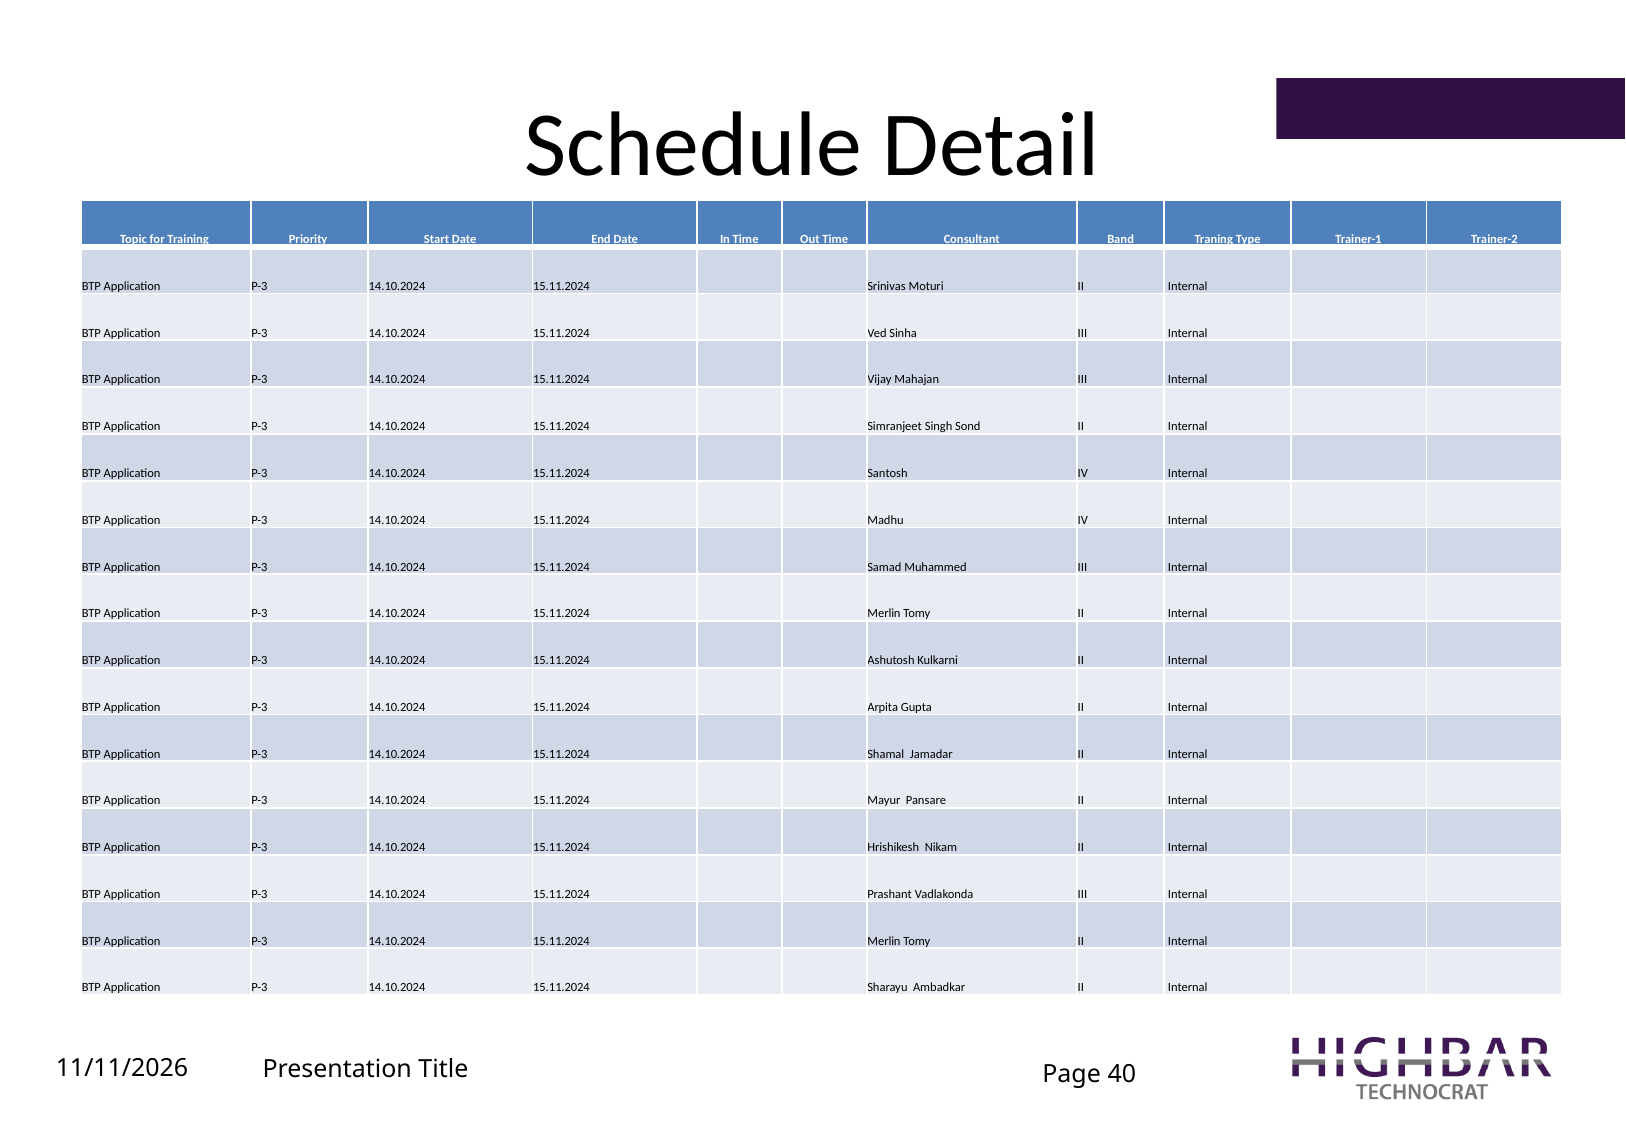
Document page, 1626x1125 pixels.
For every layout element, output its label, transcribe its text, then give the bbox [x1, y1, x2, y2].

table_cell [1292, 762, 1426, 807]
table_cell Internal [1165, 902, 1290, 947]
table_cell P-3 [252, 575, 367, 620]
table_cell BTP Application [82, 482, 250, 527]
table_cell [783, 902, 866, 947]
table_cell [783, 715, 866, 760]
table_cell 15.11.2024 [533, 250, 696, 293]
table_cell P-3 [252, 715, 367, 760]
table_cell BTP Application [82, 669, 250, 714]
table_cell BTP Application [82, 250, 250, 293]
table_cell 15.11.2024 [533, 856, 696, 901]
table_cell BTP Application [82, 622, 250, 667]
table_cell 15.11.2024 [533, 949, 696, 994]
table_cell P-3 [252, 902, 367, 947]
table_cell BTP Application [82, 902, 250, 947]
table_cell BTP Application [82, 388, 250, 433]
table_cell [783, 528, 866, 573]
table_header Topic for Training [82, 201, 250, 244]
table_cell [783, 250, 866, 293]
table_cell [1427, 435, 1561, 480]
table_header Out Time [783, 201, 866, 244]
table_cell Internal [1165, 482, 1290, 527]
table_cell [1292, 715, 1426, 760]
table_header Consultant [868, 201, 1076, 244]
table_cell BTP Application [82, 762, 250, 807]
table_cell [783, 294, 866, 339]
table_cell [698, 294, 781, 339]
table_cell [698, 669, 781, 714]
table_cell Ashutosh Kulkarni [868, 622, 1076, 667]
table_cell Merlin Tomy [868, 575, 1076, 620]
table_cell 14.10.2024 [369, 294, 532, 339]
table_cell 15.11.2024 [533, 482, 696, 527]
table_cell [698, 715, 781, 760]
table_cell 14.10.2024 [369, 575, 532, 620]
table_cell [783, 669, 866, 714]
table_cell 14.10.2024 [369, 715, 532, 760]
table_cell [1427, 669, 1561, 714]
table_cell P-3 [252, 622, 367, 667]
table_cell II [1078, 250, 1163, 293]
table_cell BTP Application [82, 715, 250, 760]
table_cell 15.11.2024 [533, 902, 696, 947]
table_cell Mayur Pansare [868, 762, 1076, 807]
table_cell [1292, 482, 1426, 527]
table_cell 14.10.2024 [369, 482, 532, 527]
table_cell P-3 [252, 809, 367, 854]
table_cell P-3 [252, 435, 367, 480]
table_cell Ved Sinha [868, 294, 1076, 339]
table_cell 14.10.2024 [369, 388, 532, 433]
table_cell [698, 575, 781, 620]
table_cell 14.10.2024 [369, 341, 532, 386]
table_cell [1427, 715, 1561, 760]
table_cell Vijay Mahajan [868, 341, 1076, 386]
table_cell 15.11.2024 [533, 341, 696, 386]
table_cell III [1078, 856, 1163, 901]
table_cell [1292, 809, 1426, 854]
table_cell [1292, 250, 1426, 293]
table_cell P-3 [252, 250, 367, 293]
table_cell II [1078, 809, 1163, 854]
table_cell Samad Muhammed [868, 528, 1076, 573]
table_header Band [1078, 201, 1163, 244]
table_cell Internal [1165, 809, 1290, 854]
table_cell [1427, 949, 1561, 994]
table_cell Shamal Jamadar [868, 715, 1076, 760]
table_cell Internal [1165, 528, 1290, 573]
table_cell 14.10.2024 [369, 856, 532, 901]
table_cell [698, 762, 781, 807]
table_cell [698, 902, 781, 947]
table_cell 14.10.2024 [369, 435, 532, 480]
table_cell P-3 [252, 388, 367, 433]
table_cell [1292, 669, 1426, 714]
table_header Trainer-2 [1427, 201, 1561, 244]
table_cell P-3 [252, 669, 367, 714]
table_cell 15.11.2024 [533, 809, 696, 854]
table_cell [783, 949, 866, 994]
table_cell 14.10.2024 [369, 528, 532, 573]
table_cell Sharayu Ambadkar [868, 949, 1076, 994]
table_cell P-3 [252, 528, 367, 573]
table_cell [698, 949, 781, 994]
table_cell [1292, 575, 1426, 620]
table_cell [698, 856, 781, 901]
table_cell Internal [1165, 715, 1290, 760]
table_cell [1427, 294, 1561, 339]
table_cell BTP Application [82, 528, 250, 573]
table_cell 14.10.2024 [369, 902, 532, 947]
table_cell P-3 [252, 949, 367, 994]
table_cell [698, 482, 781, 527]
table_cell 15.11.2024 [533, 622, 696, 667]
table_cell [698, 250, 781, 293]
table_cell Srinivas Moturi [868, 250, 1076, 293]
table_cell Internal [1165, 856, 1290, 901]
table_cell [1427, 856, 1561, 901]
table_cell III [1078, 341, 1163, 386]
table_cell [1292, 341, 1426, 386]
table_cell [783, 856, 866, 901]
table_cell 15.11.2024 [533, 294, 696, 339]
table_cell [698, 341, 781, 386]
table_cell [1427, 762, 1561, 807]
table_cell BTP Application [82, 294, 250, 339]
table_cell [1292, 294, 1426, 339]
table_cell [1427, 622, 1561, 667]
table_cell II [1078, 388, 1163, 433]
table_cell [1292, 902, 1426, 947]
table_cell 15.11.2024 [533, 528, 696, 573]
table_cell 15.11.2024 [533, 669, 696, 714]
table_cell Internal [1165, 622, 1290, 667]
table_cell [783, 809, 866, 854]
table_cell BTP Application [82, 949, 250, 994]
table_cell [698, 388, 781, 433]
table_cell BTP Application [82, 435, 250, 480]
table_header In Time [698, 201, 781, 244]
table_cell Internal [1165, 949, 1290, 994]
table_cell Madhu [868, 482, 1076, 527]
table_cell [1292, 856, 1426, 901]
table_cell [783, 435, 866, 480]
table_cell [698, 435, 781, 480]
table_cell II [1078, 669, 1163, 714]
table_cell [783, 575, 866, 620]
table_cell II [1078, 902, 1163, 947]
table_cell Simranjeet Singh Sond [868, 388, 1076, 433]
table_cell 14.10.2024 [369, 669, 532, 714]
picture [1289, 1034, 1553, 1100]
table_cell 15.11.2024 [533, 388, 696, 433]
table_cell [1292, 949, 1426, 994]
table_cell Internal [1165, 388, 1290, 433]
table_cell IV [1078, 482, 1163, 527]
table_cell P-3 [252, 762, 367, 807]
table_cell 14.10.2024 [369, 949, 532, 994]
table_cell Merlin Tomy [868, 902, 1076, 947]
table_cell Internal [1165, 575, 1290, 620]
table_cell BTP Application [82, 856, 250, 901]
table_header Traning Type [1165, 201, 1290, 244]
table_cell [1427, 902, 1561, 947]
table_cell [1292, 388, 1426, 433]
table_cell II [1078, 575, 1163, 620]
table_cell P-3 [252, 856, 367, 901]
table_cell IV [1078, 435, 1163, 480]
table_cell BTP Application [82, 809, 250, 854]
table_header Start Date [369, 201, 532, 244]
table_cell 14.10.2024 [369, 250, 532, 293]
table_cell [698, 809, 781, 854]
table_cell 15.11.2024 [533, 715, 696, 760]
table_cell Internal [1165, 341, 1290, 386]
table_cell 14.10.2024 [369, 622, 532, 667]
table_cell III [1078, 294, 1163, 339]
table_cell 15.11.2024 [533, 762, 696, 807]
table_cell [1427, 482, 1561, 527]
table_cell [1292, 528, 1426, 573]
table_cell Internal [1165, 435, 1290, 480]
table_header Priority [252, 201, 367, 244]
table_cell P-3 [252, 482, 367, 527]
table_cell II [1078, 622, 1163, 667]
table_cell [1427, 575, 1561, 620]
table_cell Internal [1165, 669, 1290, 714]
table_cell [1292, 435, 1426, 480]
table_cell [783, 482, 866, 527]
table_cell [783, 341, 866, 386]
table_cell II [1078, 715, 1163, 760]
table_cell [783, 622, 866, 667]
table_cell [1292, 622, 1426, 667]
table_header Trainer-1 [1292, 201, 1426, 244]
table_cell II [1078, 949, 1163, 994]
table_cell Internal [1165, 294, 1290, 339]
table_cell Hrishikesh Nikam [868, 809, 1076, 854]
table_cell [698, 528, 781, 573]
table_cell P-3 [252, 341, 367, 386]
table_cell P-3 [252, 294, 367, 339]
table_header End Date [533, 201, 696, 244]
table_cell Prashant Vadlakonda [868, 856, 1076, 901]
table_cell [1427, 809, 1561, 854]
table_cell 15.11.2024 [533, 575, 696, 620]
table_cell [1427, 250, 1561, 293]
table_cell 14.10.2024 [369, 762, 532, 807]
table_cell [1427, 528, 1561, 573]
table_cell [1427, 388, 1561, 433]
table_cell BTP Application [82, 341, 250, 386]
table_cell Arpita Gupta [868, 669, 1076, 714]
title Schedule Detail [81, 45, 1544, 199]
table_cell Santosh [868, 435, 1076, 480]
table_cell III [1078, 528, 1163, 573]
table_cell BTP Application [82, 575, 250, 620]
table_cell 15.11.2024 [533, 435, 696, 480]
table_cell [698, 622, 781, 667]
table_cell Internal [1165, 762, 1290, 807]
table_cell II [1078, 762, 1163, 807]
table_cell [783, 388, 866, 433]
table_cell [783, 762, 866, 807]
table_cell Internal [1165, 250, 1290, 293]
table_cell 14.10.2024 [369, 809, 532, 854]
table_cell [1427, 341, 1561, 386]
